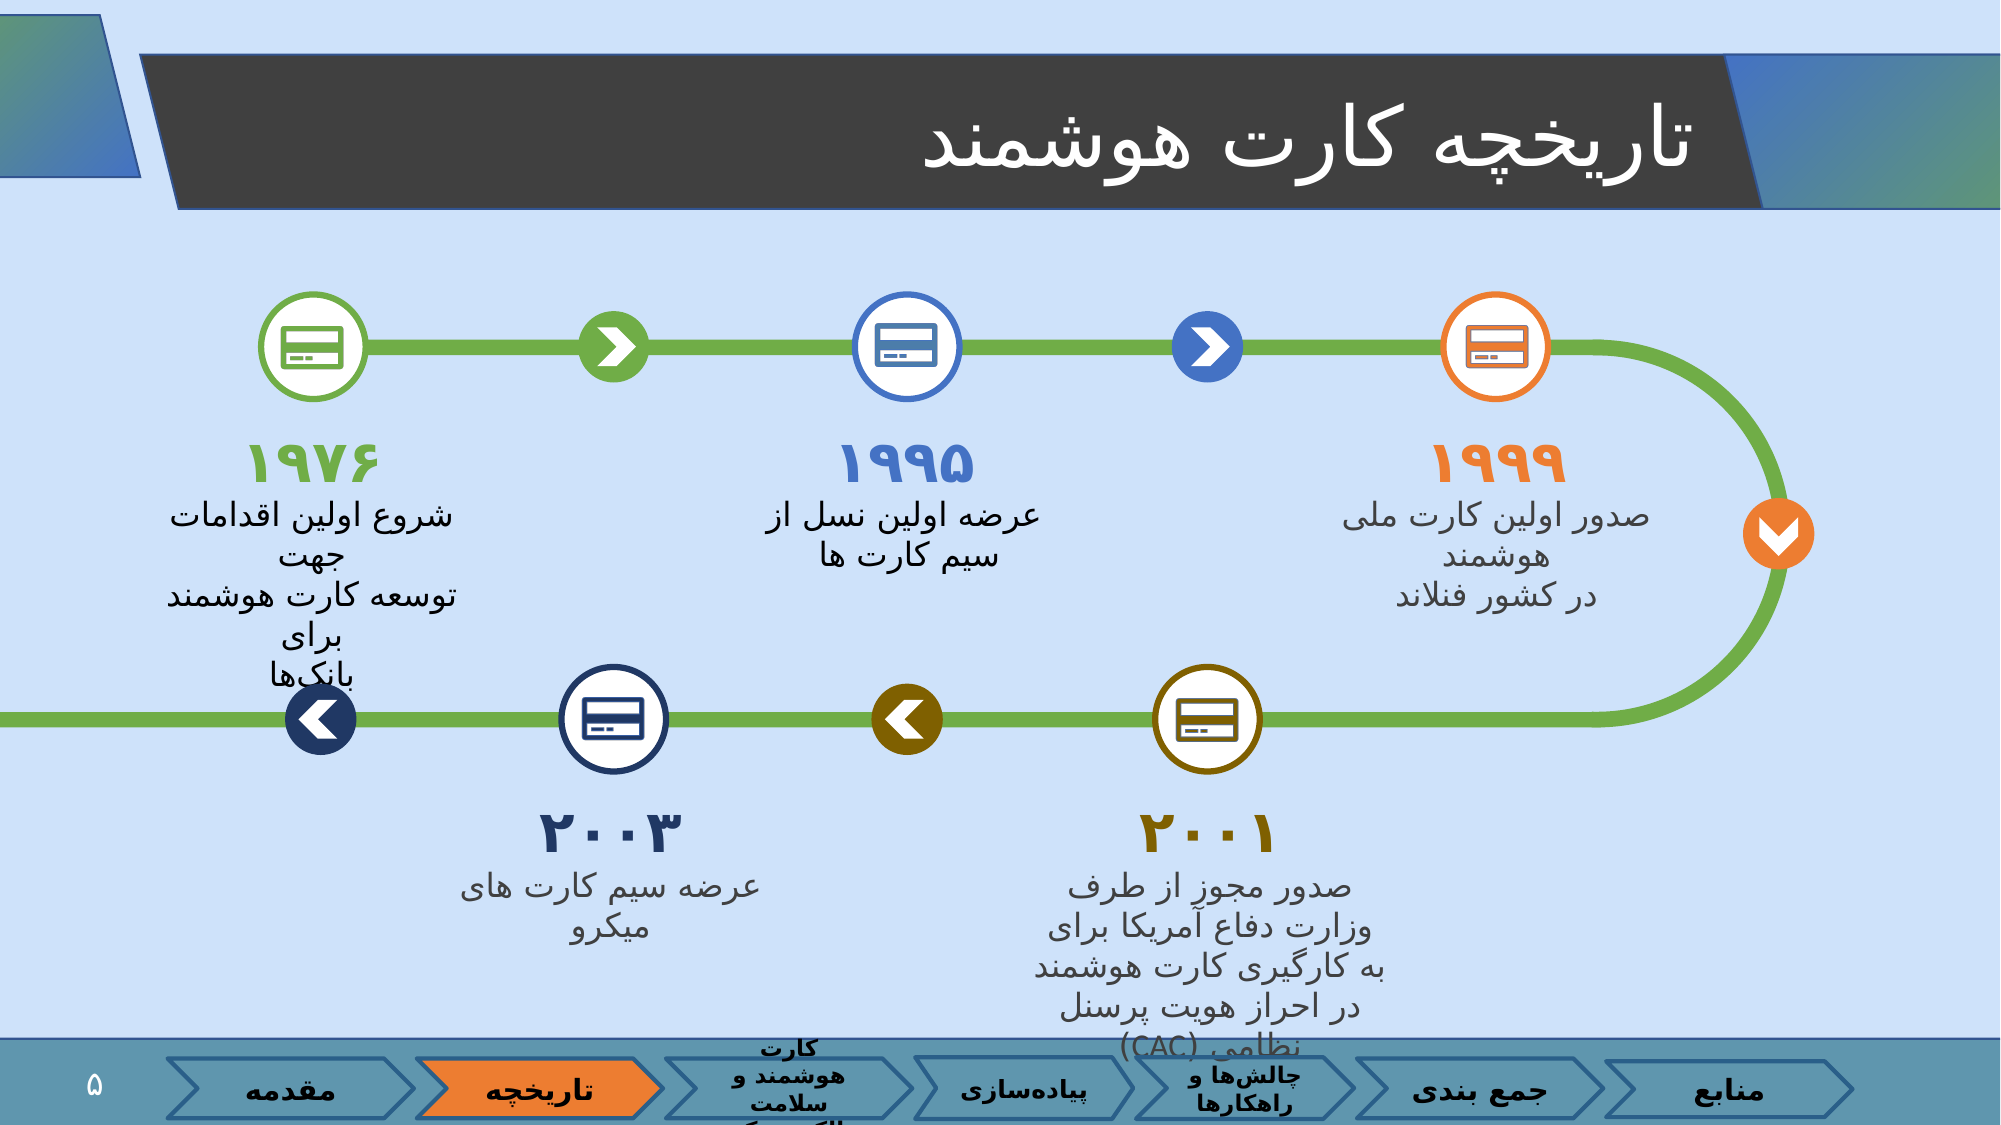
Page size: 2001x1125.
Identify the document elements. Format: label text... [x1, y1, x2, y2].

text_box [561, 728, 667, 773]
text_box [285, 683, 357, 755]
text_box ۲۰۰۳ [415, 786, 806, 872]
picture [1170, 683, 1244, 757]
text_box چالش‌ها و راهکارها [1136, 1057, 1355, 1119]
text_box صدور مجوز از طرف وزارت دفاع آمریکا برای به کارگیری کارت هوشمند در احراز هویت پرسنل نظامی (CAC) [1015, 872, 1406, 1071]
text_box پیاده‌سازی [915, 1057, 1134, 1119]
picture [576, 682, 650, 755]
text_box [1171, 311, 1244, 383]
picture [275, 311, 349, 384]
text_box [1154, 728, 1261, 773]
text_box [577, 311, 650, 383]
text_box تاریخچه [416, 1058, 664, 1119]
picture [1460, 310, 1534, 383]
text_box مقدمه [167, 1058, 414, 1119]
text_box [260, 293, 367, 339]
text_box [870, 293, 960, 339]
text_box کارت هوشمند و سلامت الکترونیک [665, 1058, 913, 1119]
slide_number ۵ [0, 1052, 119, 1113]
text_box عرضه سیم کارت های میکرو [415, 872, 806, 952]
text_box [1442, 293, 1549, 339]
text_box ۲۰۰۱ [1015, 786, 1406, 872]
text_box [871, 683, 943, 755]
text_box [0, 339, 1791, 728]
picture [869, 308, 943, 382]
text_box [1742, 497, 1815, 570]
text_box [854, 309, 869, 339]
text_box جمع بندی [1356, 1058, 1604, 1119]
text_box تاریخچه کارت هوشمند [174, 75, 1711, 190]
text_box منابع [1606, 1061, 1853, 1118]
